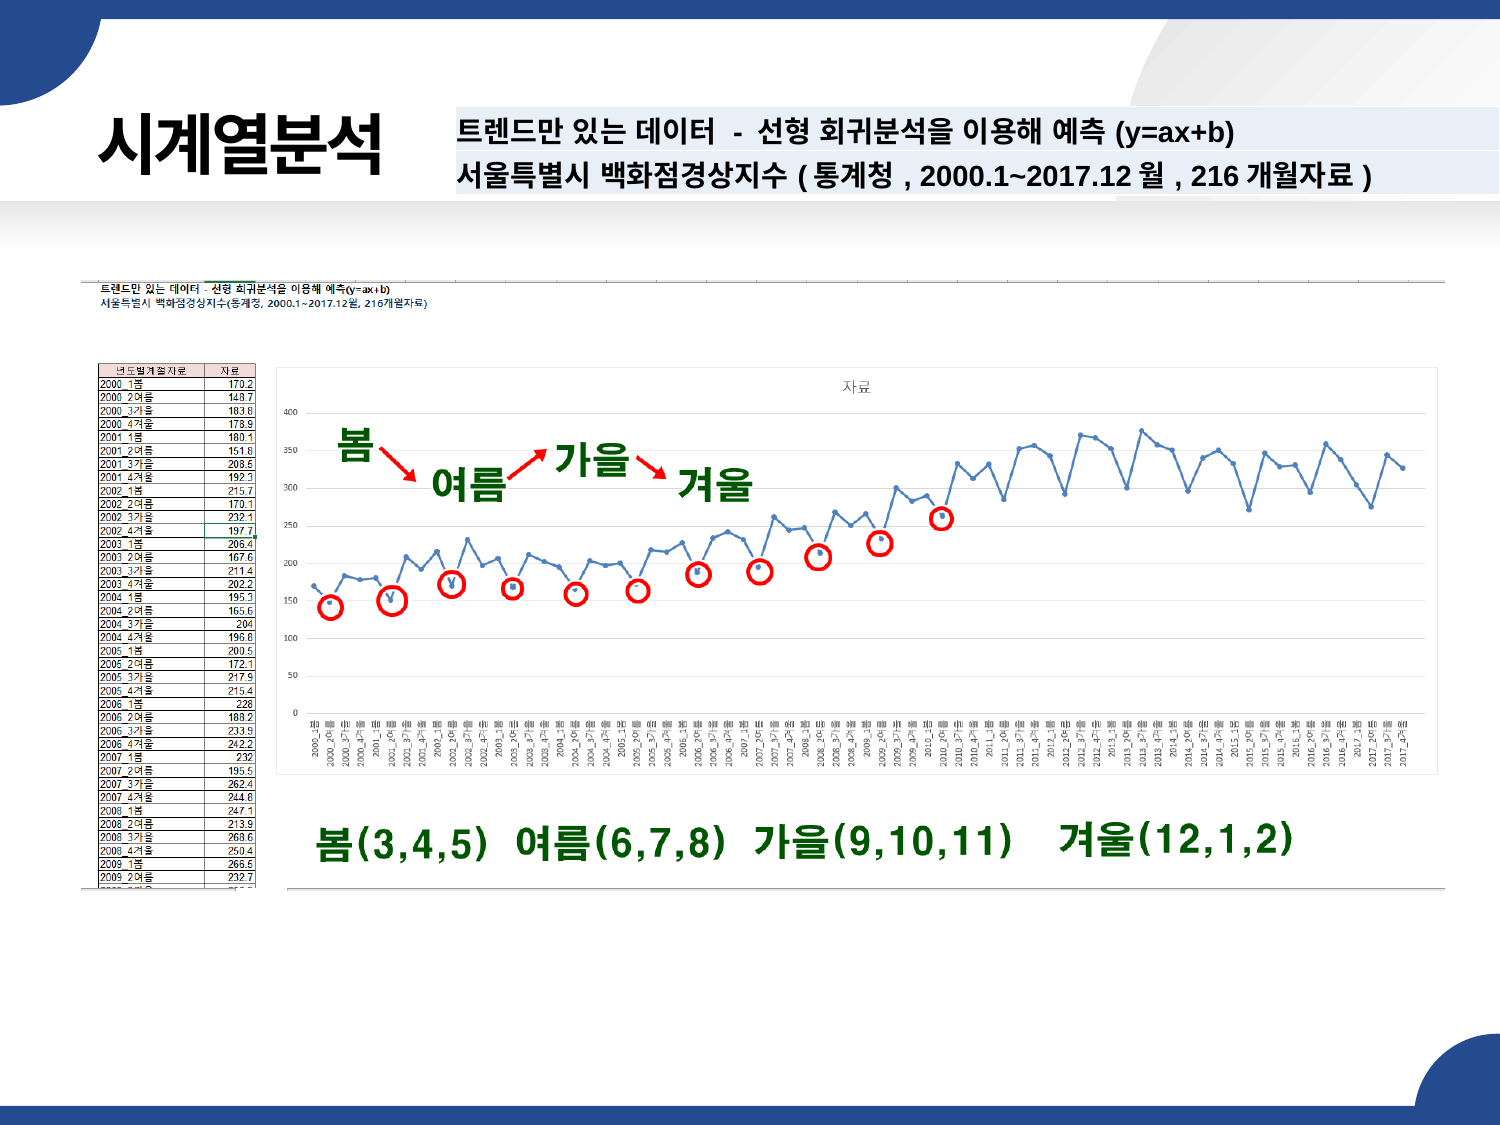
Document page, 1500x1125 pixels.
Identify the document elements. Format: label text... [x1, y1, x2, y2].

table_cell 서울특별시 백화점경상지수(통계청, 2000.1~2017.12월, 216개월자료) [456, 151, 1499, 194]
table_header 트렌드만 있는 데이터 - 선형 회귀분석을 이용해 예측(y=ax+b) [456, 107, 1499, 150]
picture [81, 280, 1445, 891]
title 시계열분석 [81, 91, 1376, 204]
